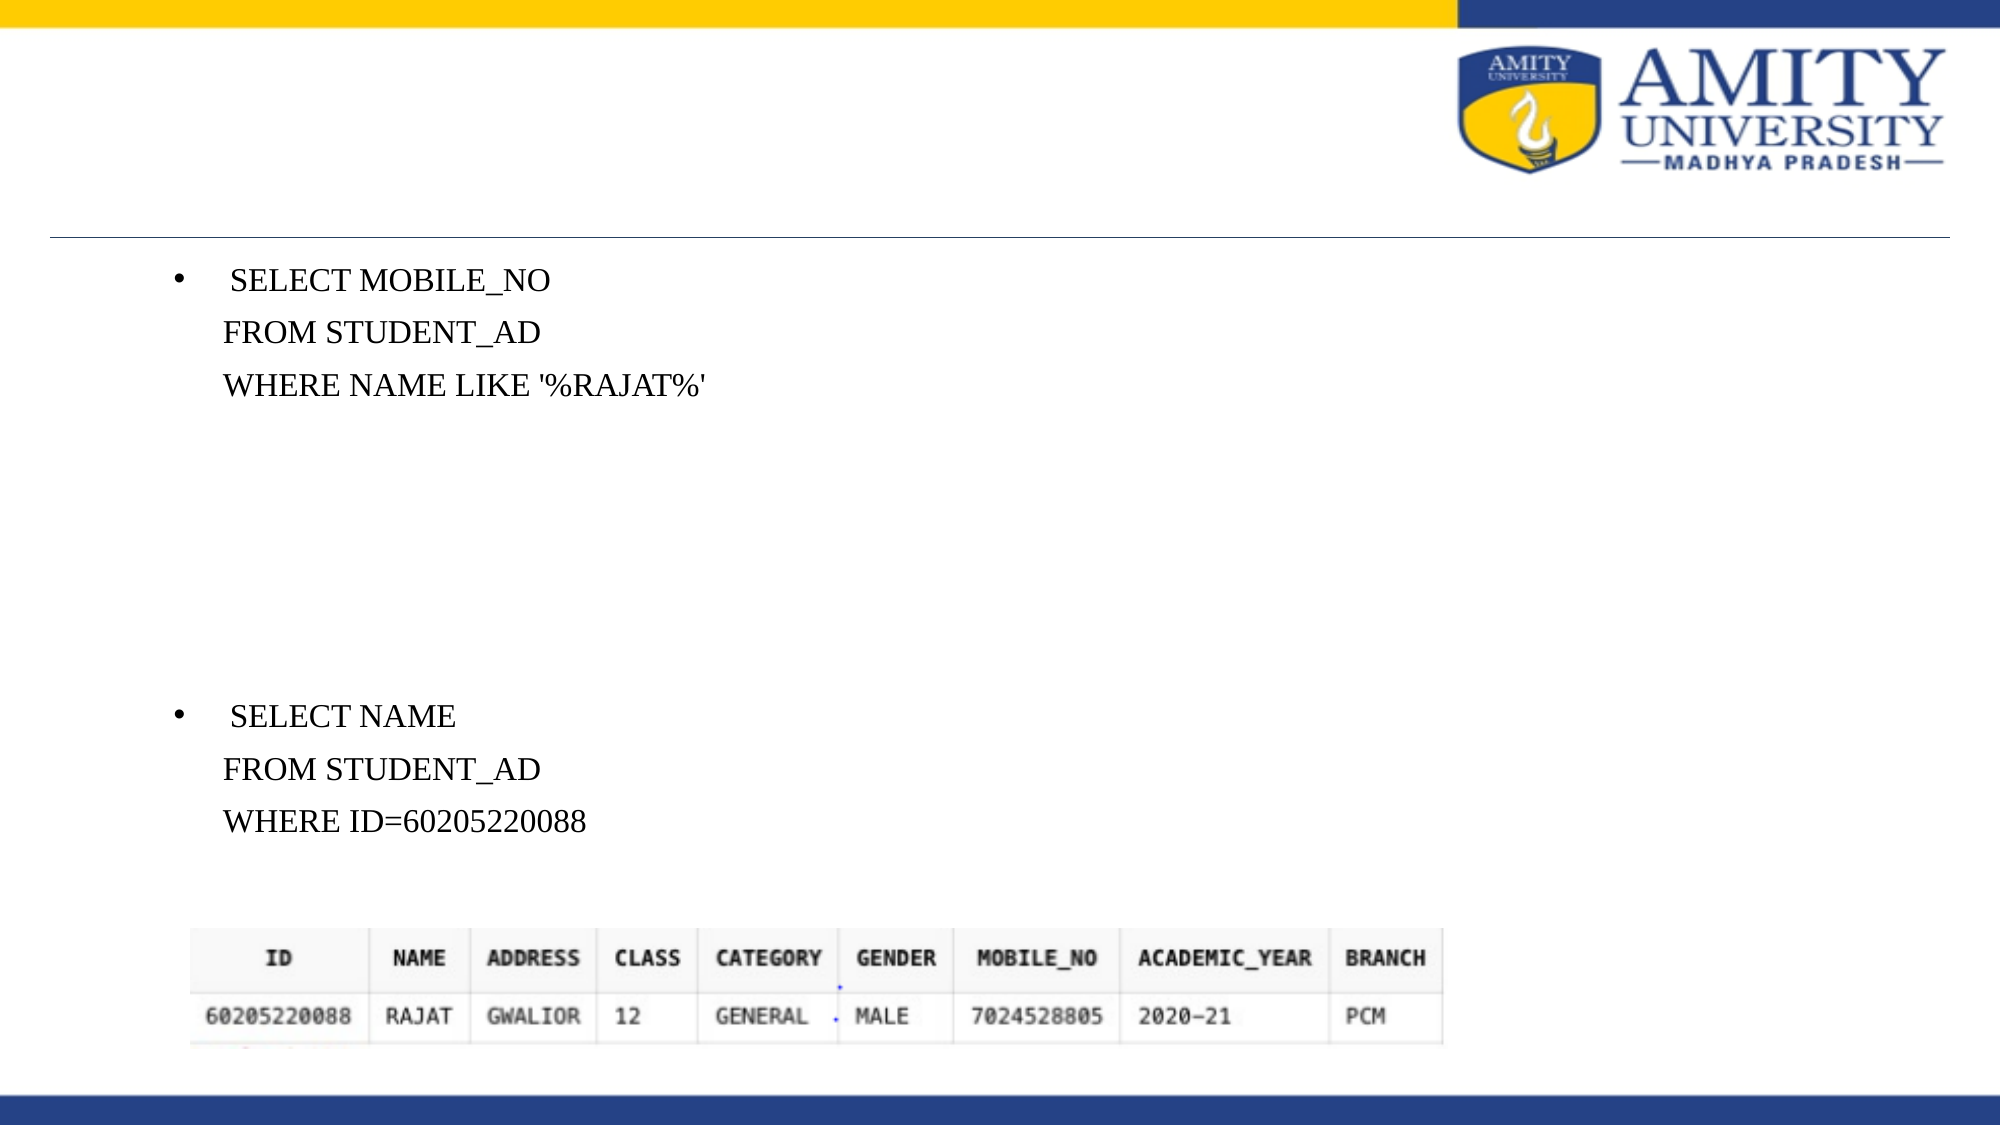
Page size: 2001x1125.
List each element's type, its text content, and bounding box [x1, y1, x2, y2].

picture [0, 0, 2000, 1125]
picture [190, 928, 1448, 1049]
list SELECT MOBILE_NO FROM STUDENT_AD WHERE NAME LIKE '%RAJAT%' SELECT NAME FROM STUDENT_AD WHERE ID=60205220088 [158, 250, 1864, 1125]
